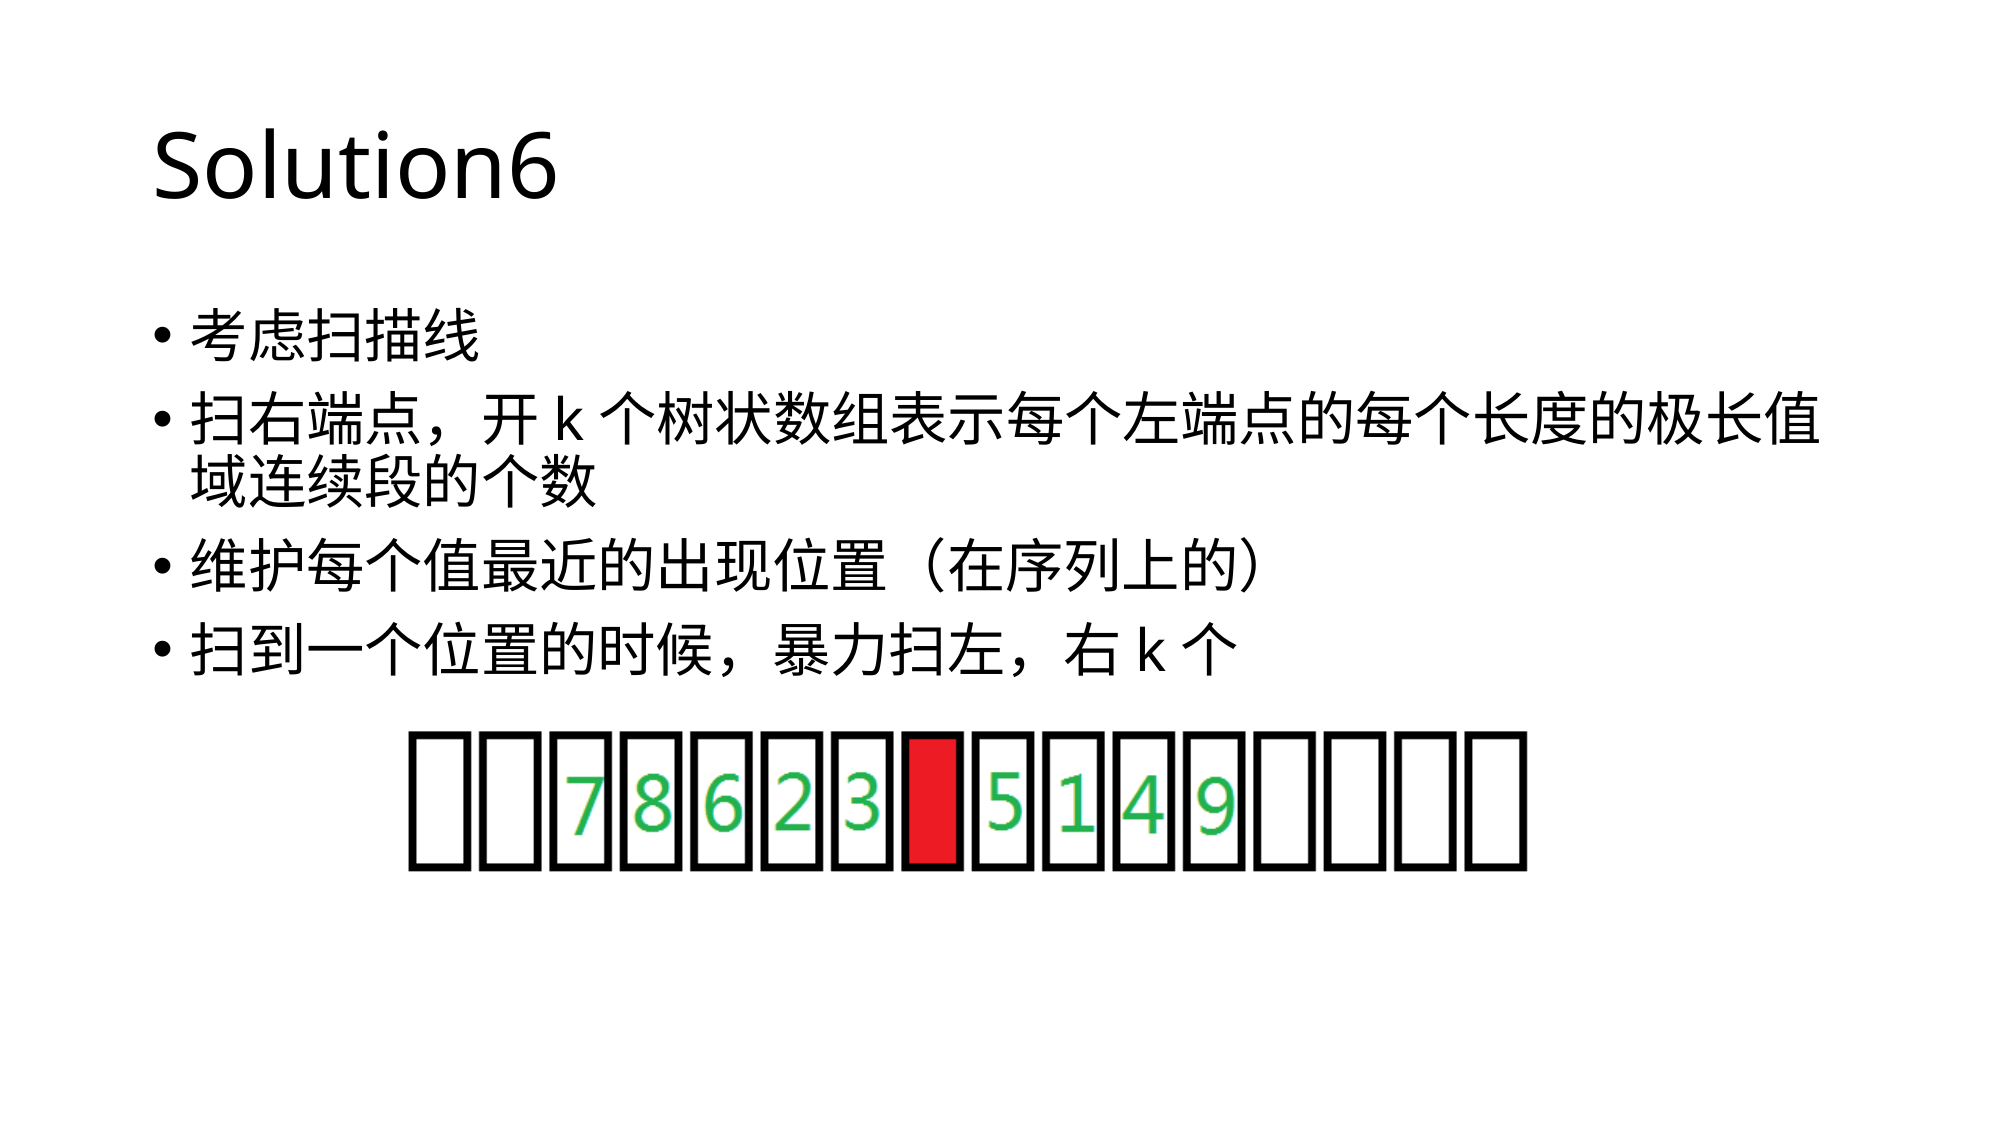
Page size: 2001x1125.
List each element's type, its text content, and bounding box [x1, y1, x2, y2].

picture [387, 719, 1543, 903]
title Solution6 [137, 59, 1863, 278]
list 考虑扫描线 扫右端点，开k个树状数组表示每个左端点的每个长度的极长值域连续段的个数 维护每个值最近的出现位置（在序列上的） 扫到一个位置的时候，暴力扫左，右k个 [137, 299, 1863, 1014]
